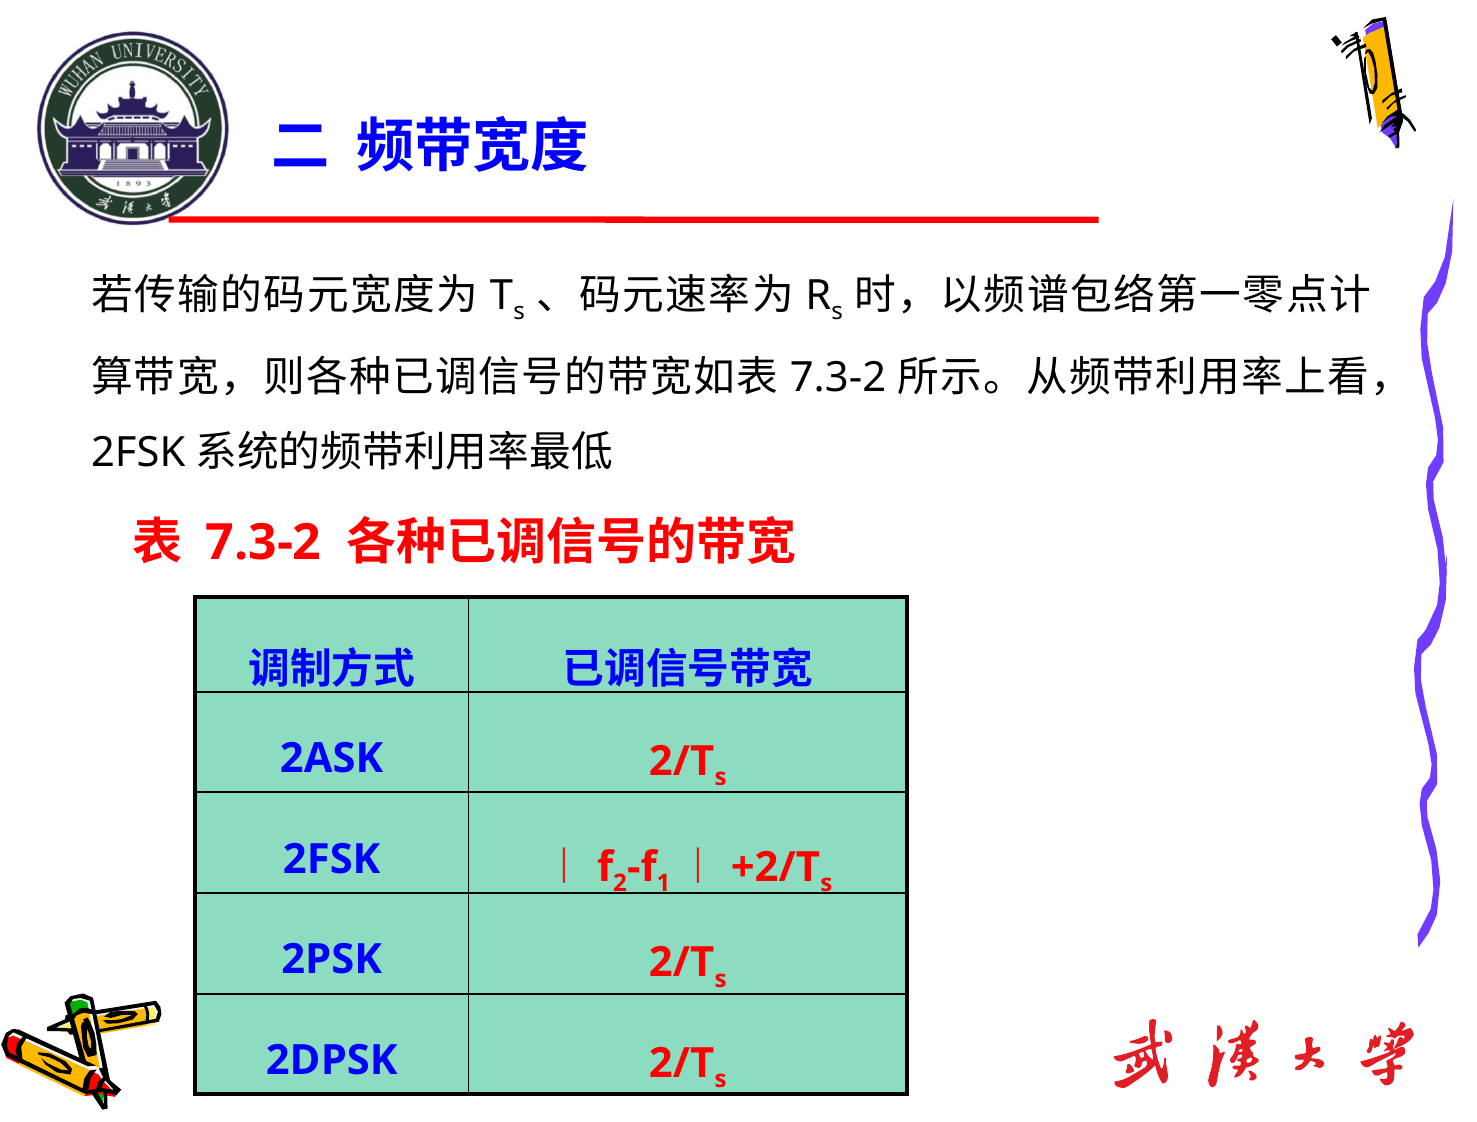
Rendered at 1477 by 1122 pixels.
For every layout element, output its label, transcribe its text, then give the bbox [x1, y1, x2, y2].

text_box 若传输的码元宽度为Ts、码元速率为Rs时，以频谱包络第一零点计算带宽，则各种已调信号的带宽如表7.3-2所示。从频带利用率上看，2FSK系统的频带利用率最低 [76, 231, 1386, 482]
picture [5, 0, 260, 257]
table_cell ︱f2-f1︱+2/Ts [469, 793, 905, 892]
picture [1110, 1013, 1448, 1091]
table_cell 2PSK [197, 894, 468, 993]
table_cell 2/Ts [469, 693, 905, 791]
table_cell 2ASK [197, 693, 468, 791]
text_box 表 7.3-2 各种已调信号的带宽 [88, 501, 841, 577]
text_box 二 频带宽度 [256, 100, 605, 185]
table_header 调制方式 [197, 599, 468, 691]
table_header 已调信号带宽 [469, 599, 905, 691]
table_cell 2DPSK [197, 995, 468, 1092]
table_cell 2/Ts [469, 894, 905, 993]
table_cell 2/Ts [469, 995, 905, 1092]
table_cell 2FSK [197, 793, 468, 892]
